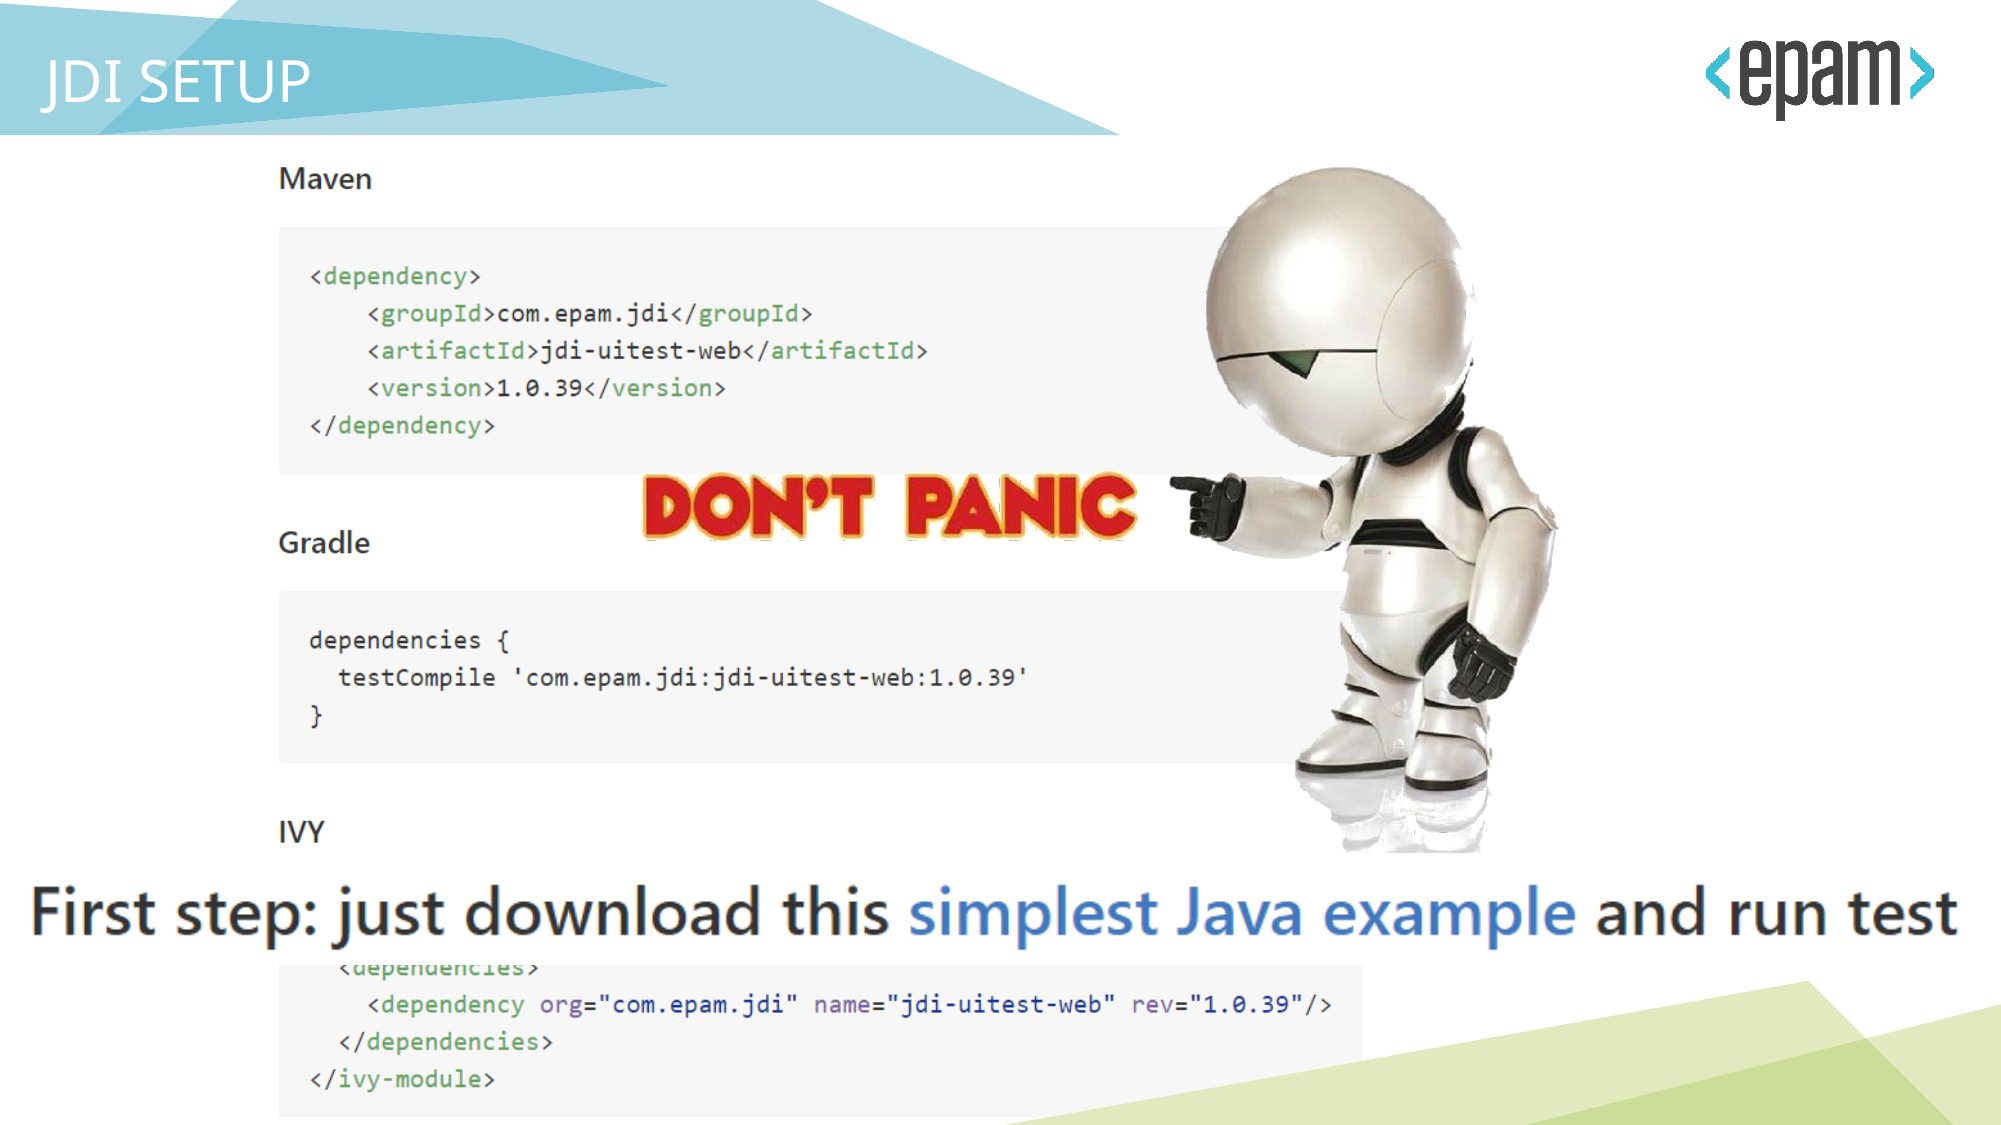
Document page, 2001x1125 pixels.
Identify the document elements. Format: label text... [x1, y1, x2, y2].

picture [0, 123, 2000, 1125]
picture [1682, 19, 1957, 127]
list Jdi setup [30, 36, 2000, 158]
